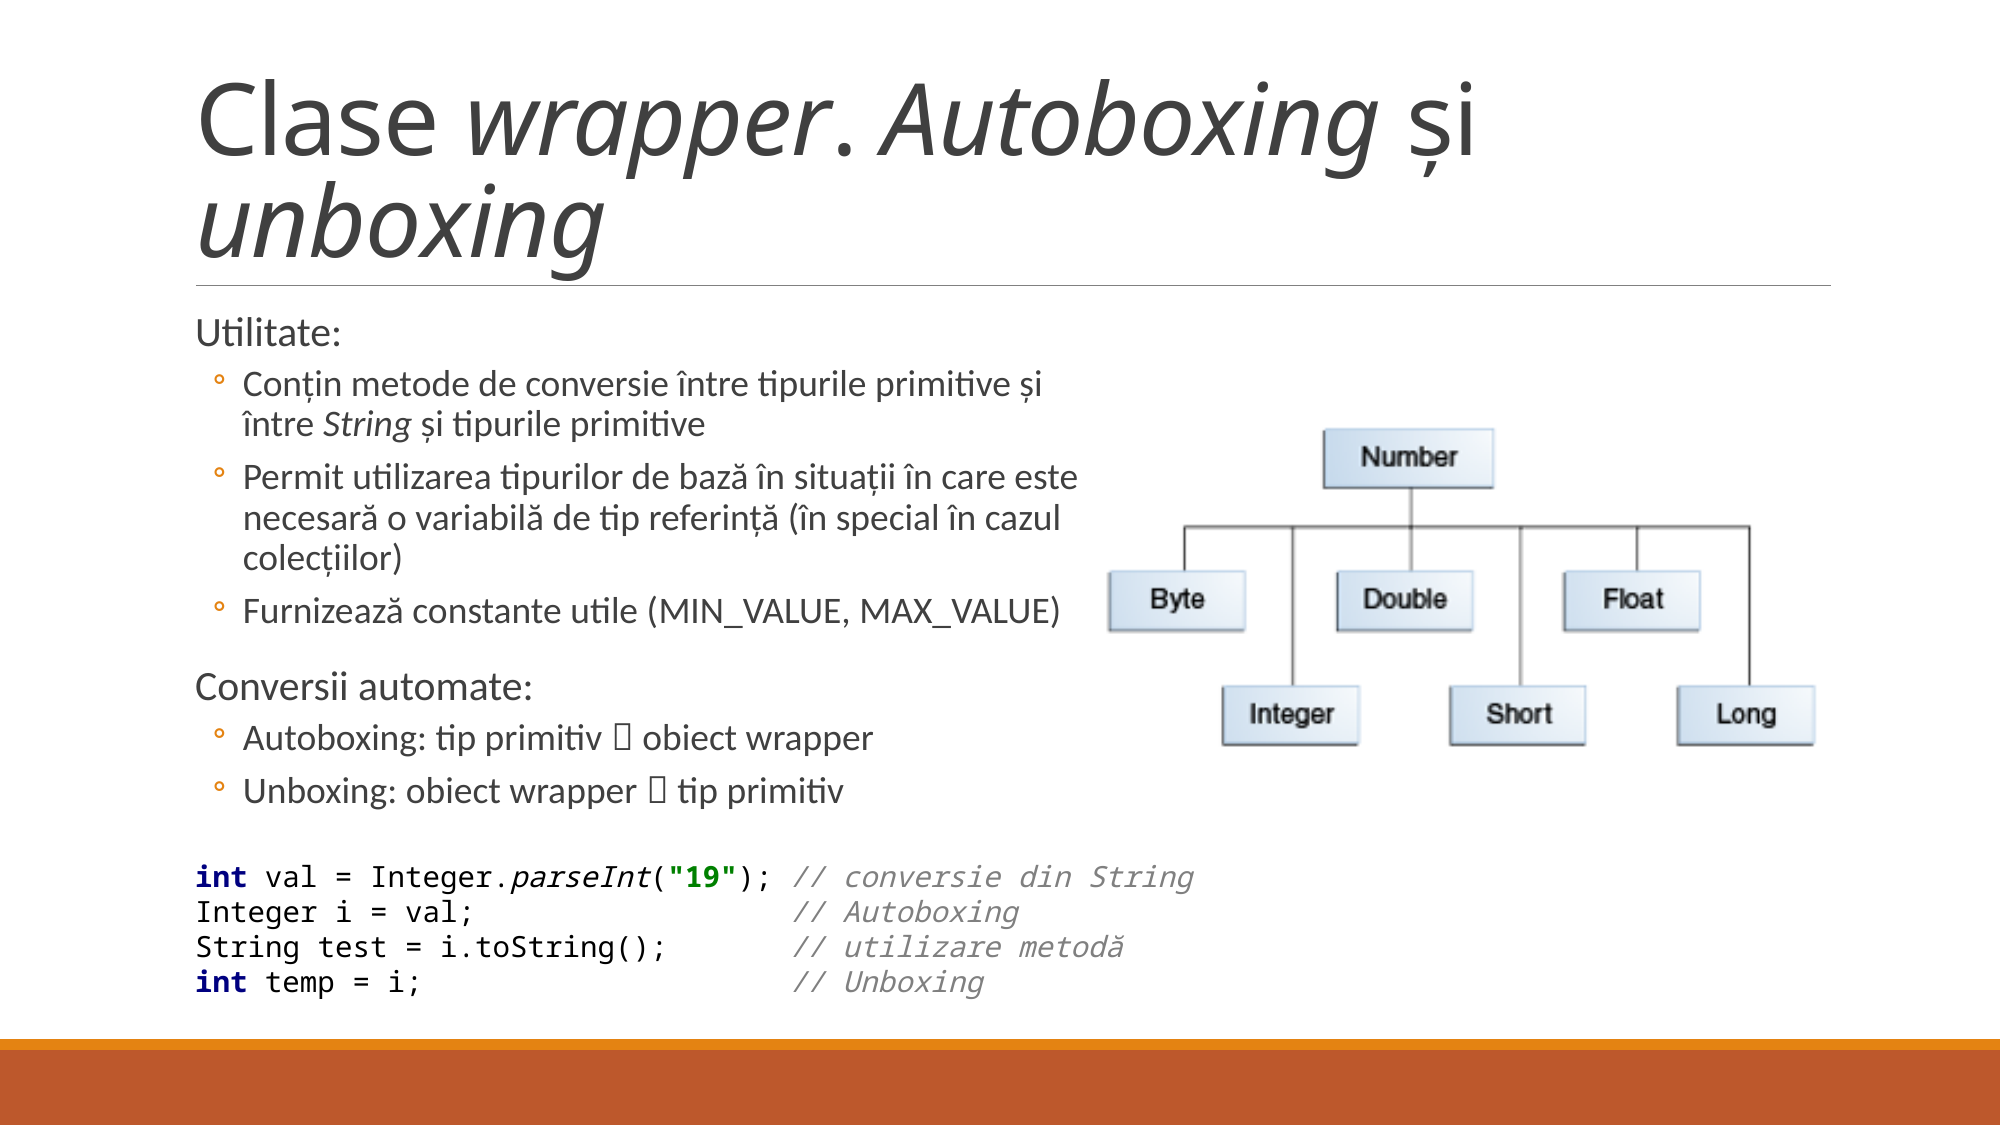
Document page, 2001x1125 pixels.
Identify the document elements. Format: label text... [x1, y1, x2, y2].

title Clase wrapper. Autoboxing și unboxing [180, 47, 1830, 285]
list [1094, 422, 1831, 759]
text_box int val = Integer.parseInt("19"); // conversie din String Integer i = val; // Autoboxing String test = i.toString(); // utilizare metodă int temp = i; // Unboxing [179, 851, 1902, 1007]
list Utilitate: Conțin metode de conversie între tipurile primitive și între String și tipurile primitive Permit utilizarea tipurilor de bază în situații în care este necesară o variabilă de tip referință (în special în cazul colecțiilor) Furnizează constante utile (MIN_VALUE, MAX_VALUE) Conversii automate: Autoboxing: tip primitiv  obiect wrapper Unboxing: obiect wrapper  tip primitiv [180, 302, 1080, 851]
